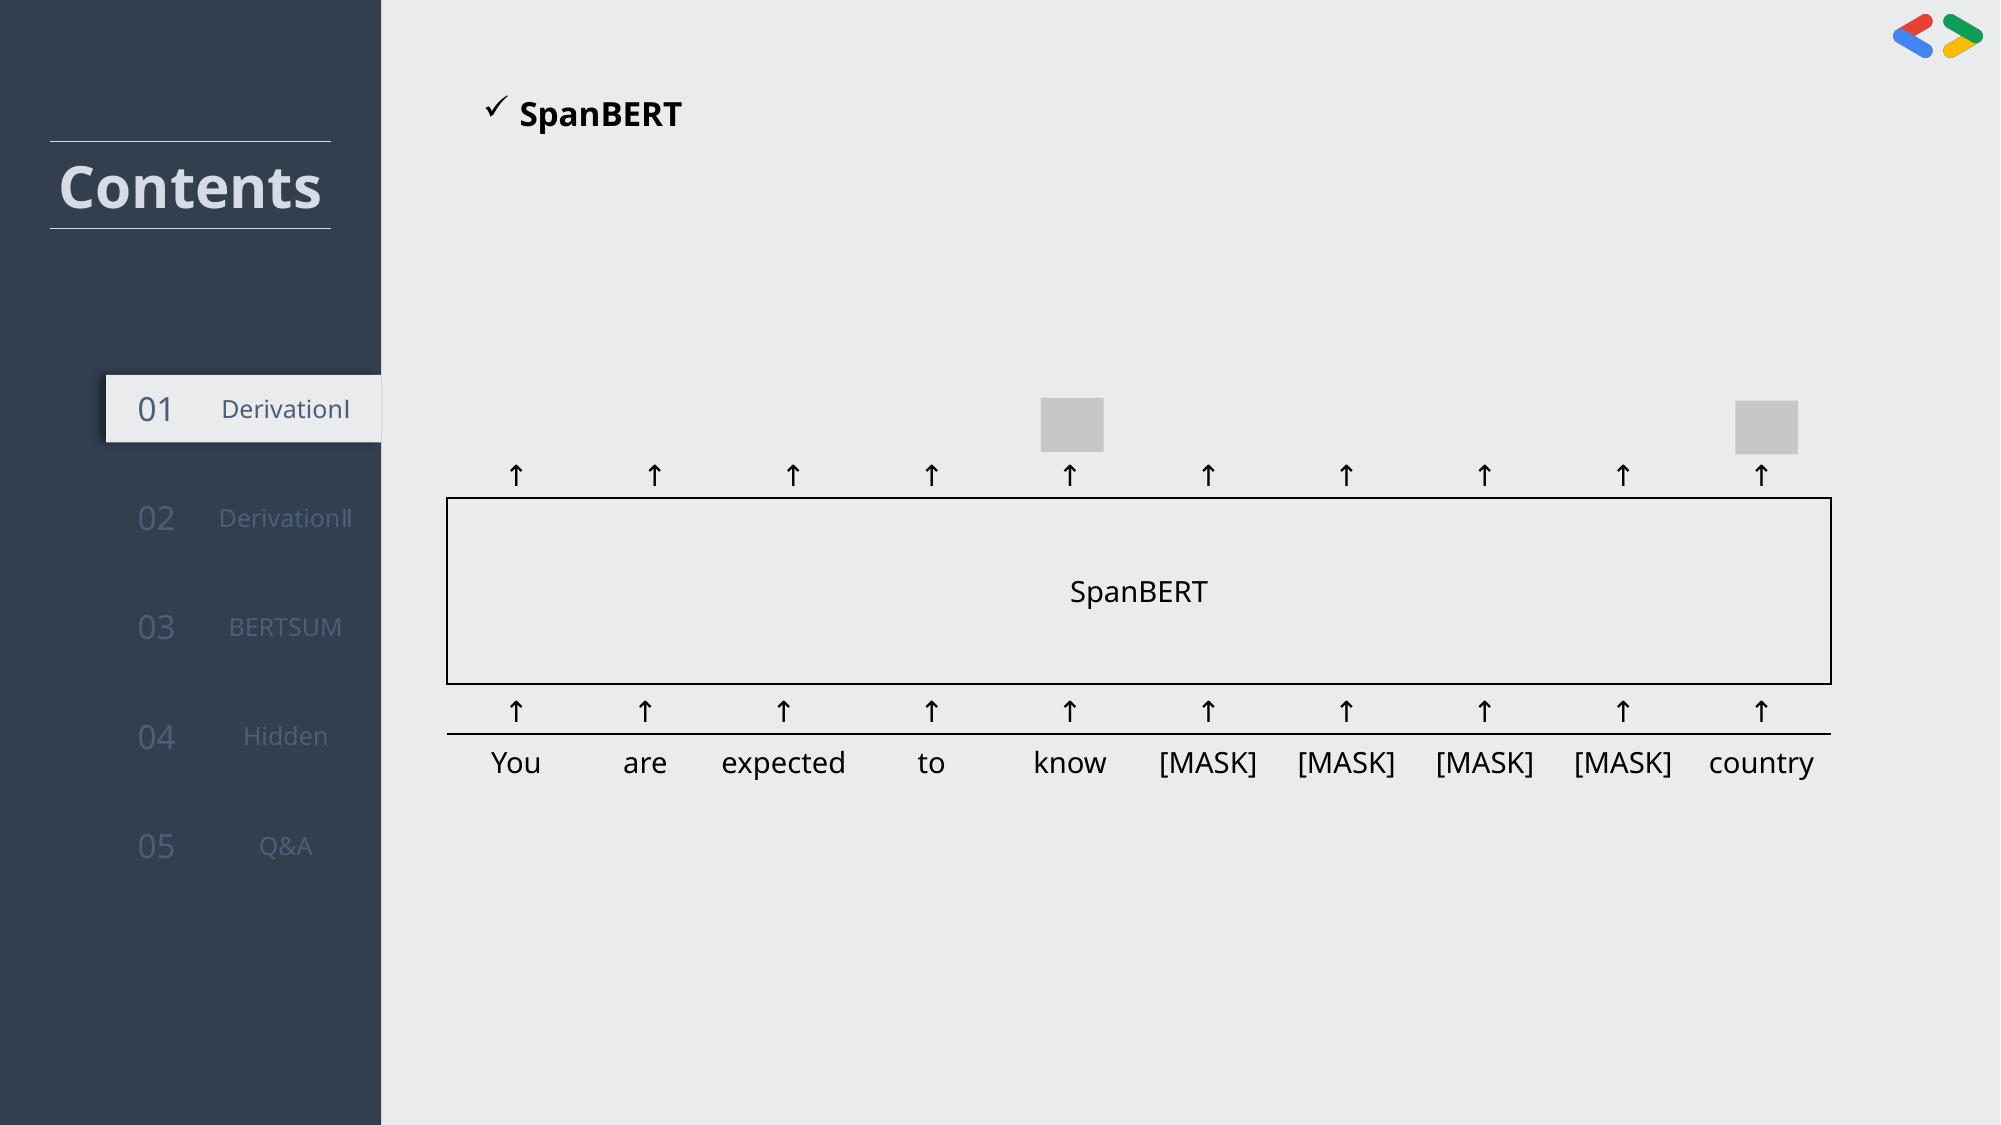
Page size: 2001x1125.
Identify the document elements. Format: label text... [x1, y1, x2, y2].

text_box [122, 380, 382, 437]
text_box [1735, 400, 1798, 455]
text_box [122, 817, 382, 909]
text_box Contents [44, 142, 338, 228]
text_box [105, 374, 382, 443]
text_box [122, 490, 382, 546]
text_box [122, 599, 381, 655]
picture [1893, 14, 1983, 58]
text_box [122, 708, 382, 764]
text_box [1040, 397, 1104, 452]
text_box SpanBERT [468, 86, 835, 141]
text_box [0, 0, 382, 1125]
